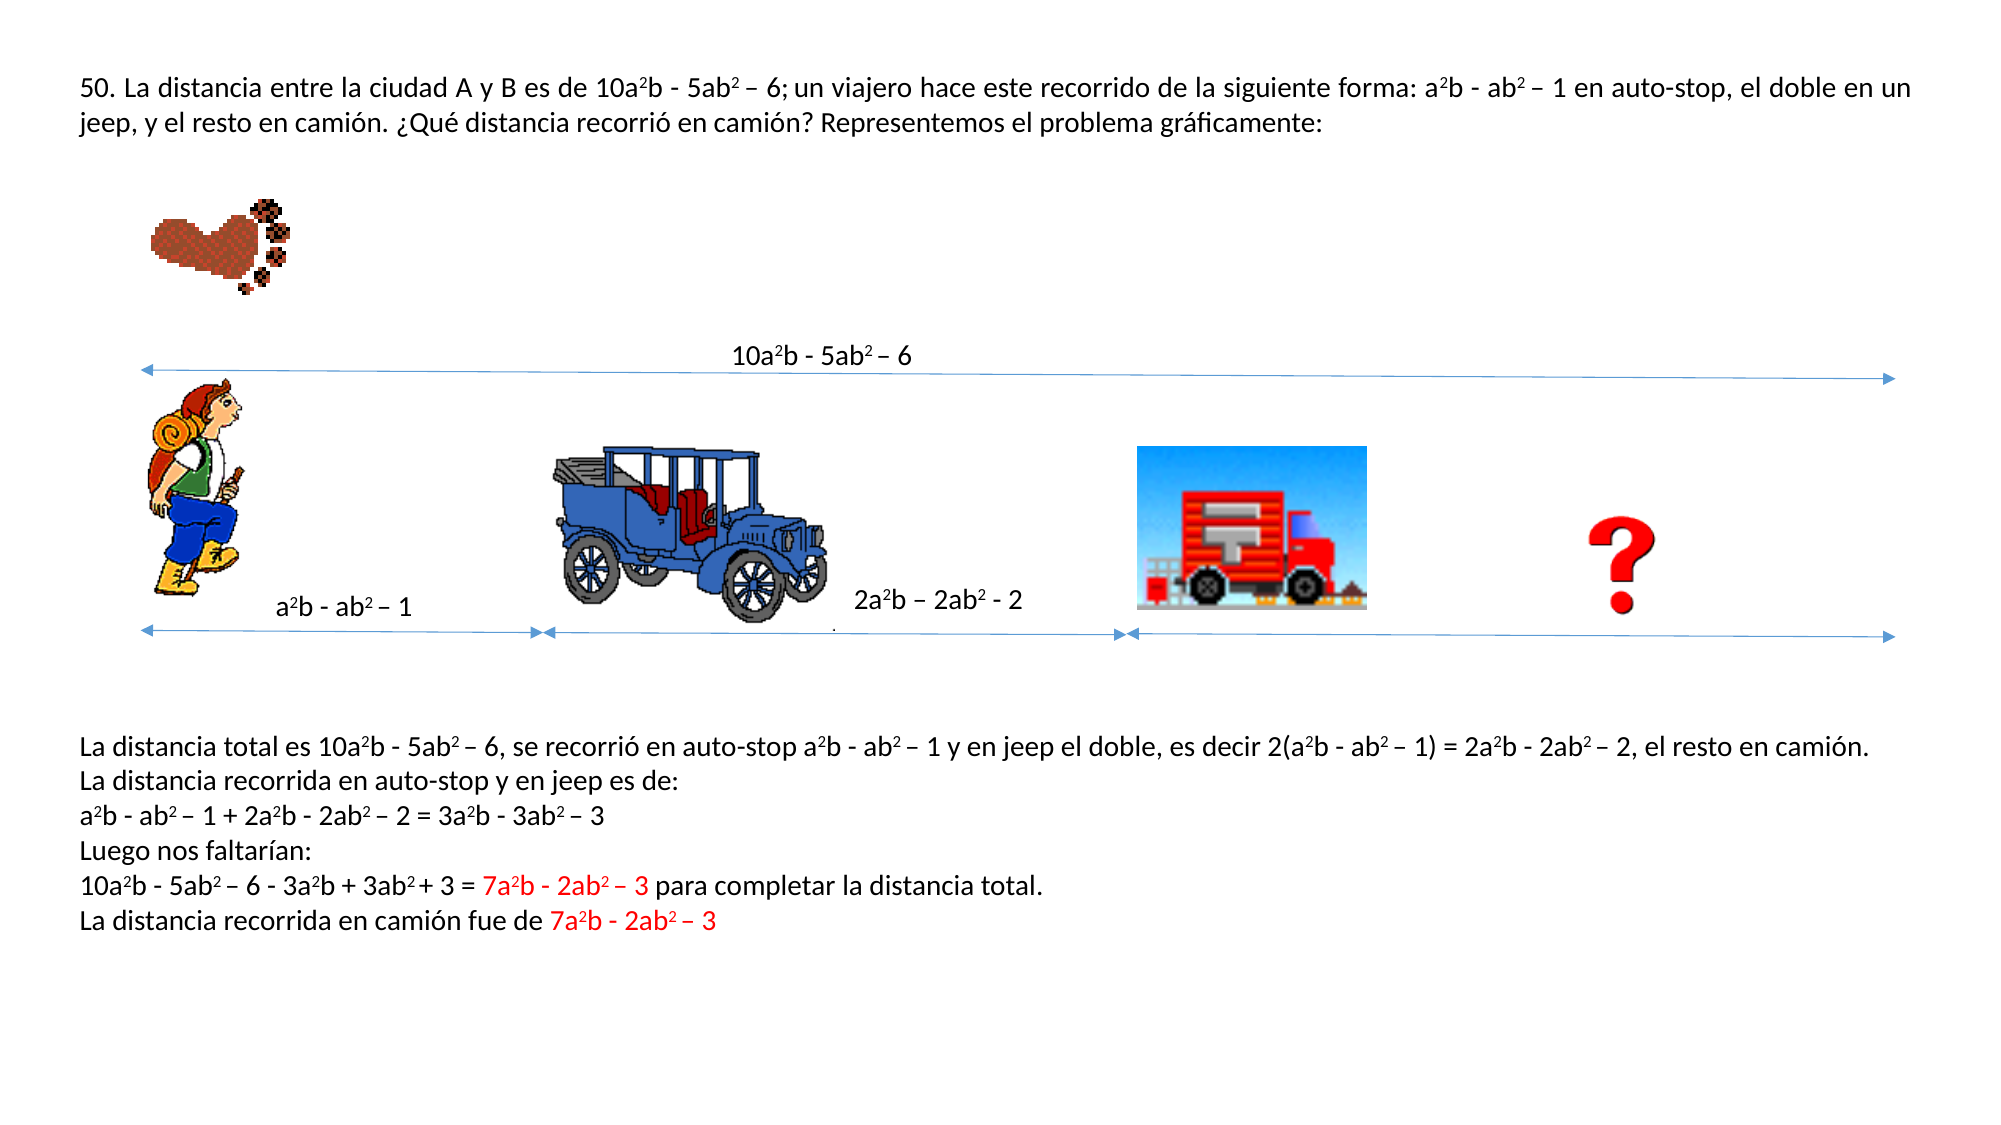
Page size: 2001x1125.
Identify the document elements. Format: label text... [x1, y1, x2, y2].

text_box 50. La distancia entre la ciudad A y B es de 10a2b - 5ab2 – 6; un viajero hace este recorrido de la siguiente forma: a2b - ab2 – 1 en auto-stop, el doble en un jeep, y el resto en camión. ¿Qué distancia recorrió en camión? Representemos el problema gráficamente: [64, 60, 1927, 146]
text_box a2b - ab2 – 1 [260, 580, 453, 630]
picture [547, 442, 835, 631]
text_box 10a2b - 5ab2 – 6 [716, 328, 928, 370]
picture [140, 191, 1877, 303]
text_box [140, 370, 1896, 379]
picture [1137, 446, 1367, 610]
text_box La distancia total es 10a2b - 5ab2 – 6, se recorrió en auto-stop a2b - ab2 – 1 y en jeep el doble, es decir 2(a2b - ab2 – 1) = 2a2b - 2ab2 – 2, el resto en camión. La distancia recorrida en auto-stop y en jeep es de: a2b - ab2 – 1 + 2a2b - 2ab2 – 2 = 3a2b - 3ab2 – 3 Luego nos faltarían: 10a2b - 5ab2 – 6 - 3a2b + 3ab2 + 3 = 7a2b - 2ab2 – 3 para completar la distancia total. La distancia recorrida en camión fue de 7a2b - 2ab2 – 3 [64, 719, 1927, 944]
picture [1566, 508, 1680, 622]
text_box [1126, 633, 1896, 637]
picture [118, 378, 293, 600]
text_box 2a2b – 2ab2 - 2 [838, 573, 1059, 623]
